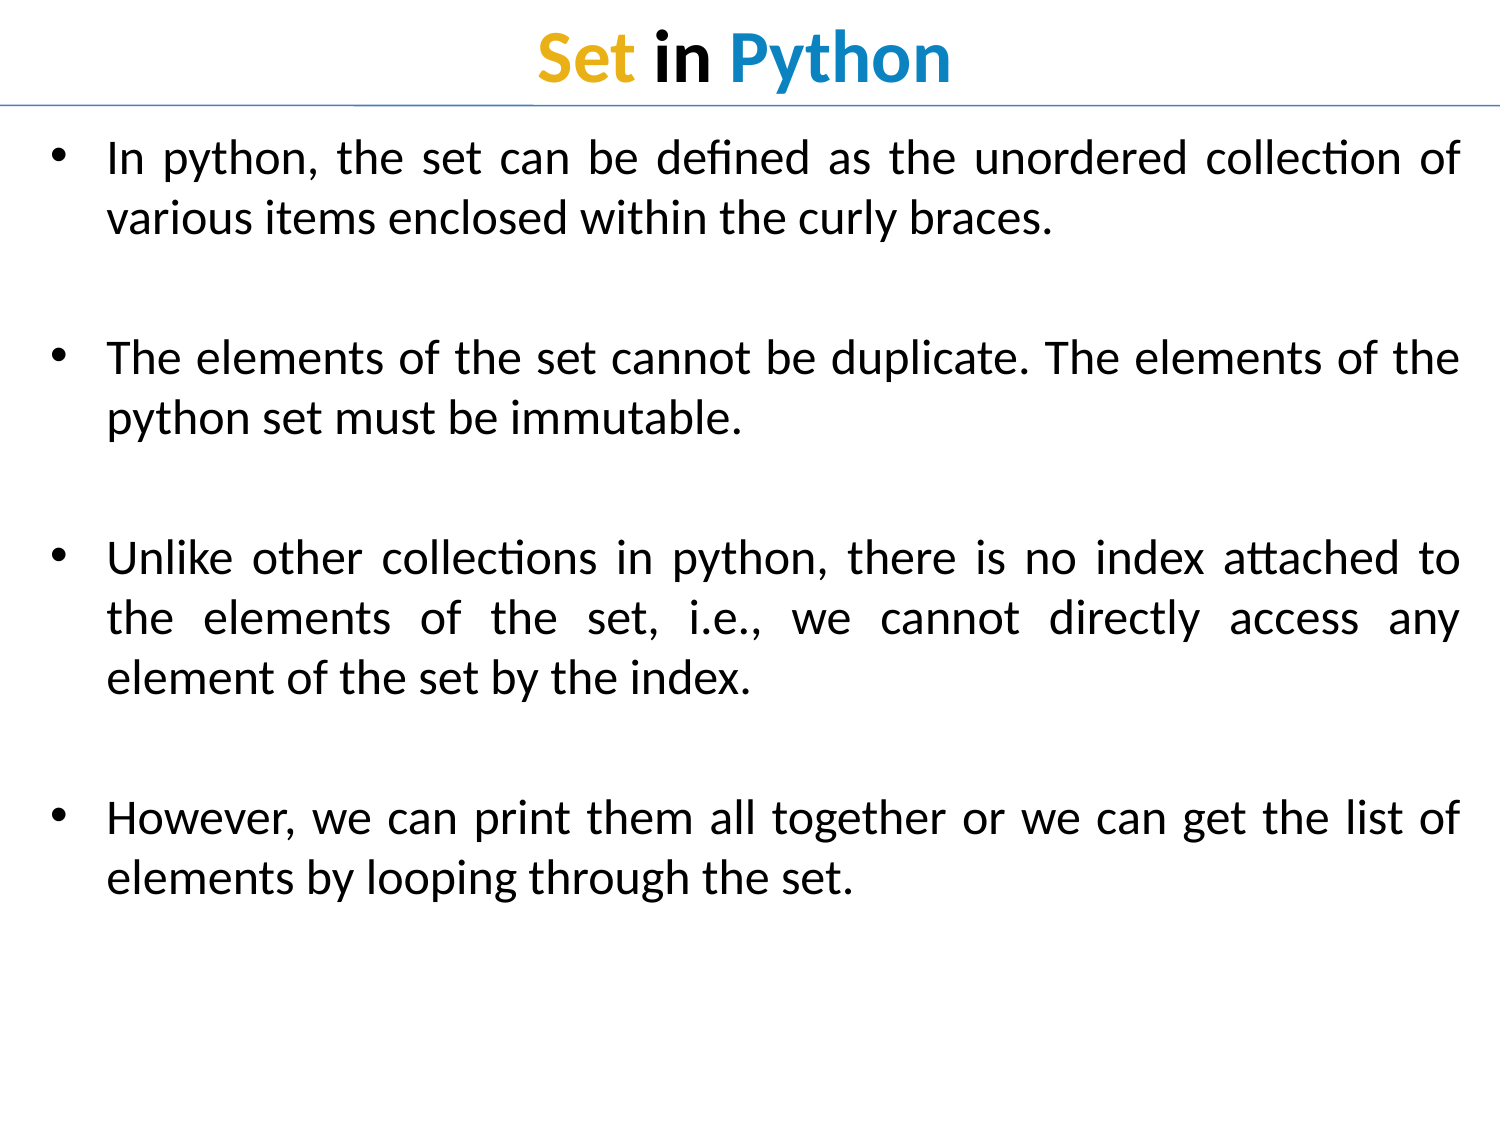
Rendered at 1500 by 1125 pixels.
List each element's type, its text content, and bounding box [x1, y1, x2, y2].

list In python, the set can be defined as the unordered collection of various items enclosed within the curly braces. The elements of the set cannot be duplicate. The elements of the python set must be immutable. Unlike other collections in python, there is no index attached to the elements of the set, i.e., we cannot directly access any element of the set by the index. However, we can print them all together or we can get the list of elements by looping through the set. [35, 117, 1477, 1067]
title Set in Python [70, 0, 1421, 103]
